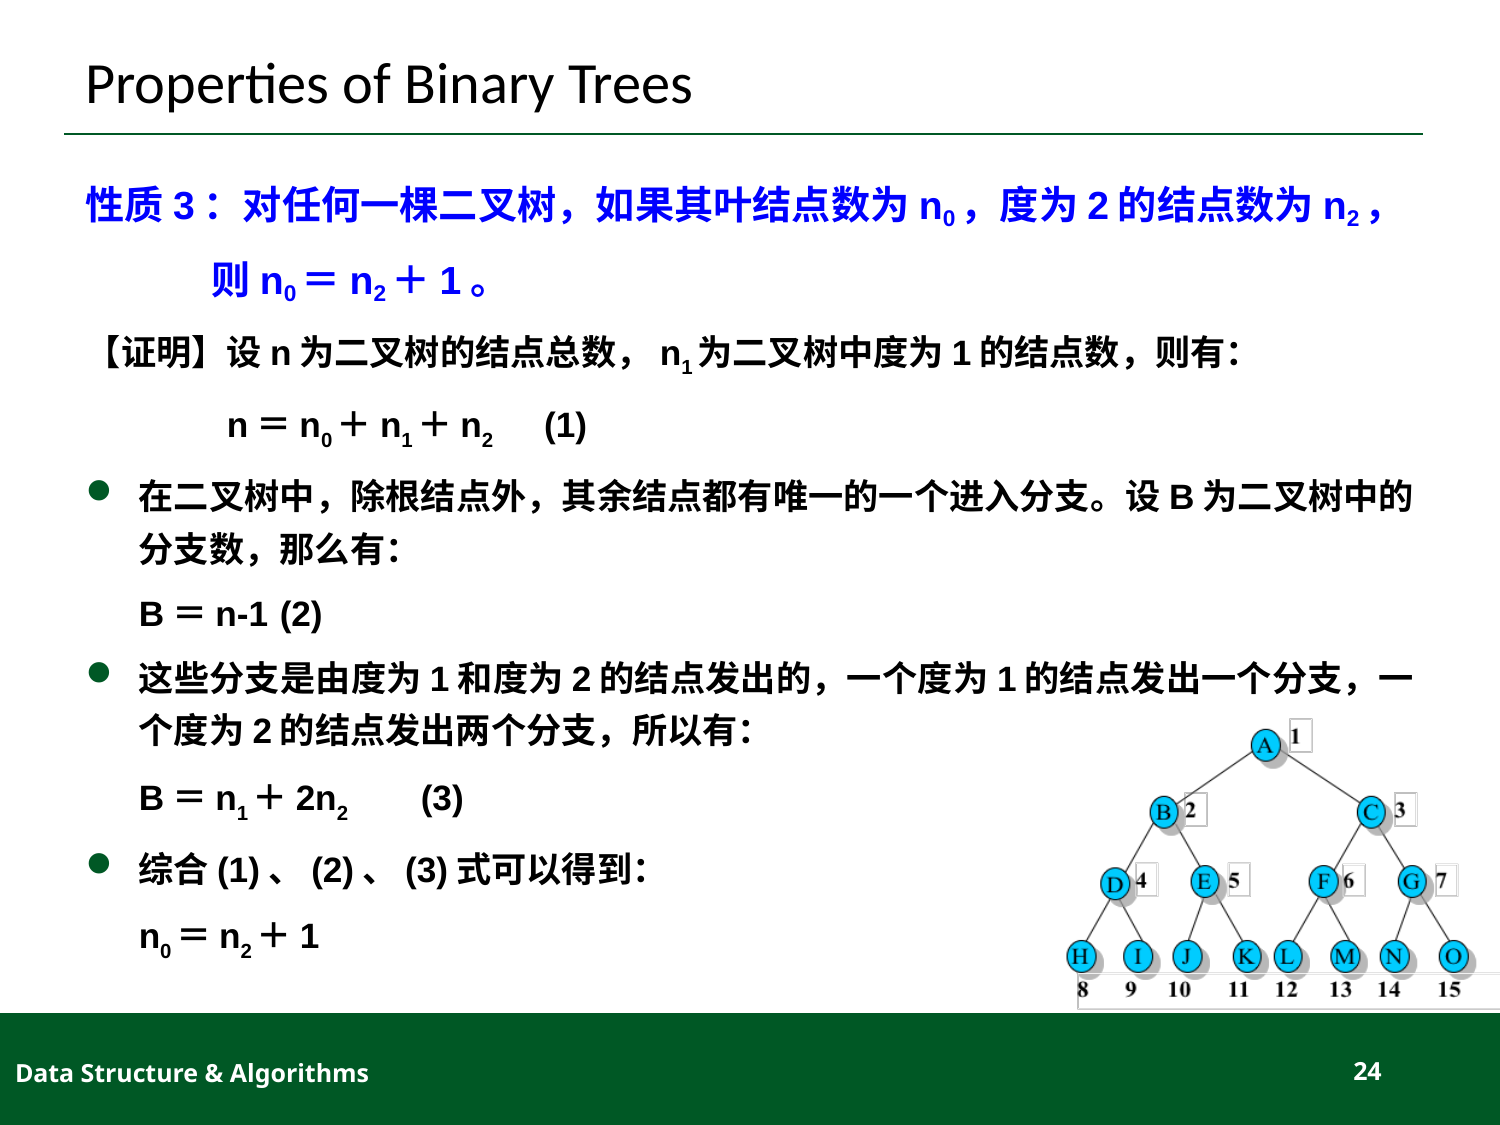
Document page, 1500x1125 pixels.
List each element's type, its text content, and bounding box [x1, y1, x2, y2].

slide_number 24 [1059, 1042, 1397, 1103]
picture [1057, 713, 1500, 1015]
title Properties of Binary Trees [70, 34, 1430, 135]
footer Data Structure & Algorithms [0, 1042, 507, 1103]
list 性质3：对任何一棵二叉树，如果其叶结点数为n0，度为2的结点数为n2， 则n0＝n2＋1。 【证明】设n为二叉树的结点总数，n1为二叉树中度为1的结点数，则有： n＝n0＋n1＋n2 (1) 在二叉树中，除根结点外，其余结点都有唯一的一个进入分支。设B为二叉树中的分支数，那么有： B＝n-1 (2) 这些分支是由度为1和度为2的结点发出的，一个度为1的结点发出一个分支，一个度为2的结点发出两个分支，所以有： B＝n1＋2n2 (3) 综合(1)、(2)、(3)式可以得到： n0＝n2＋1 [70, 160, 1430, 991]
